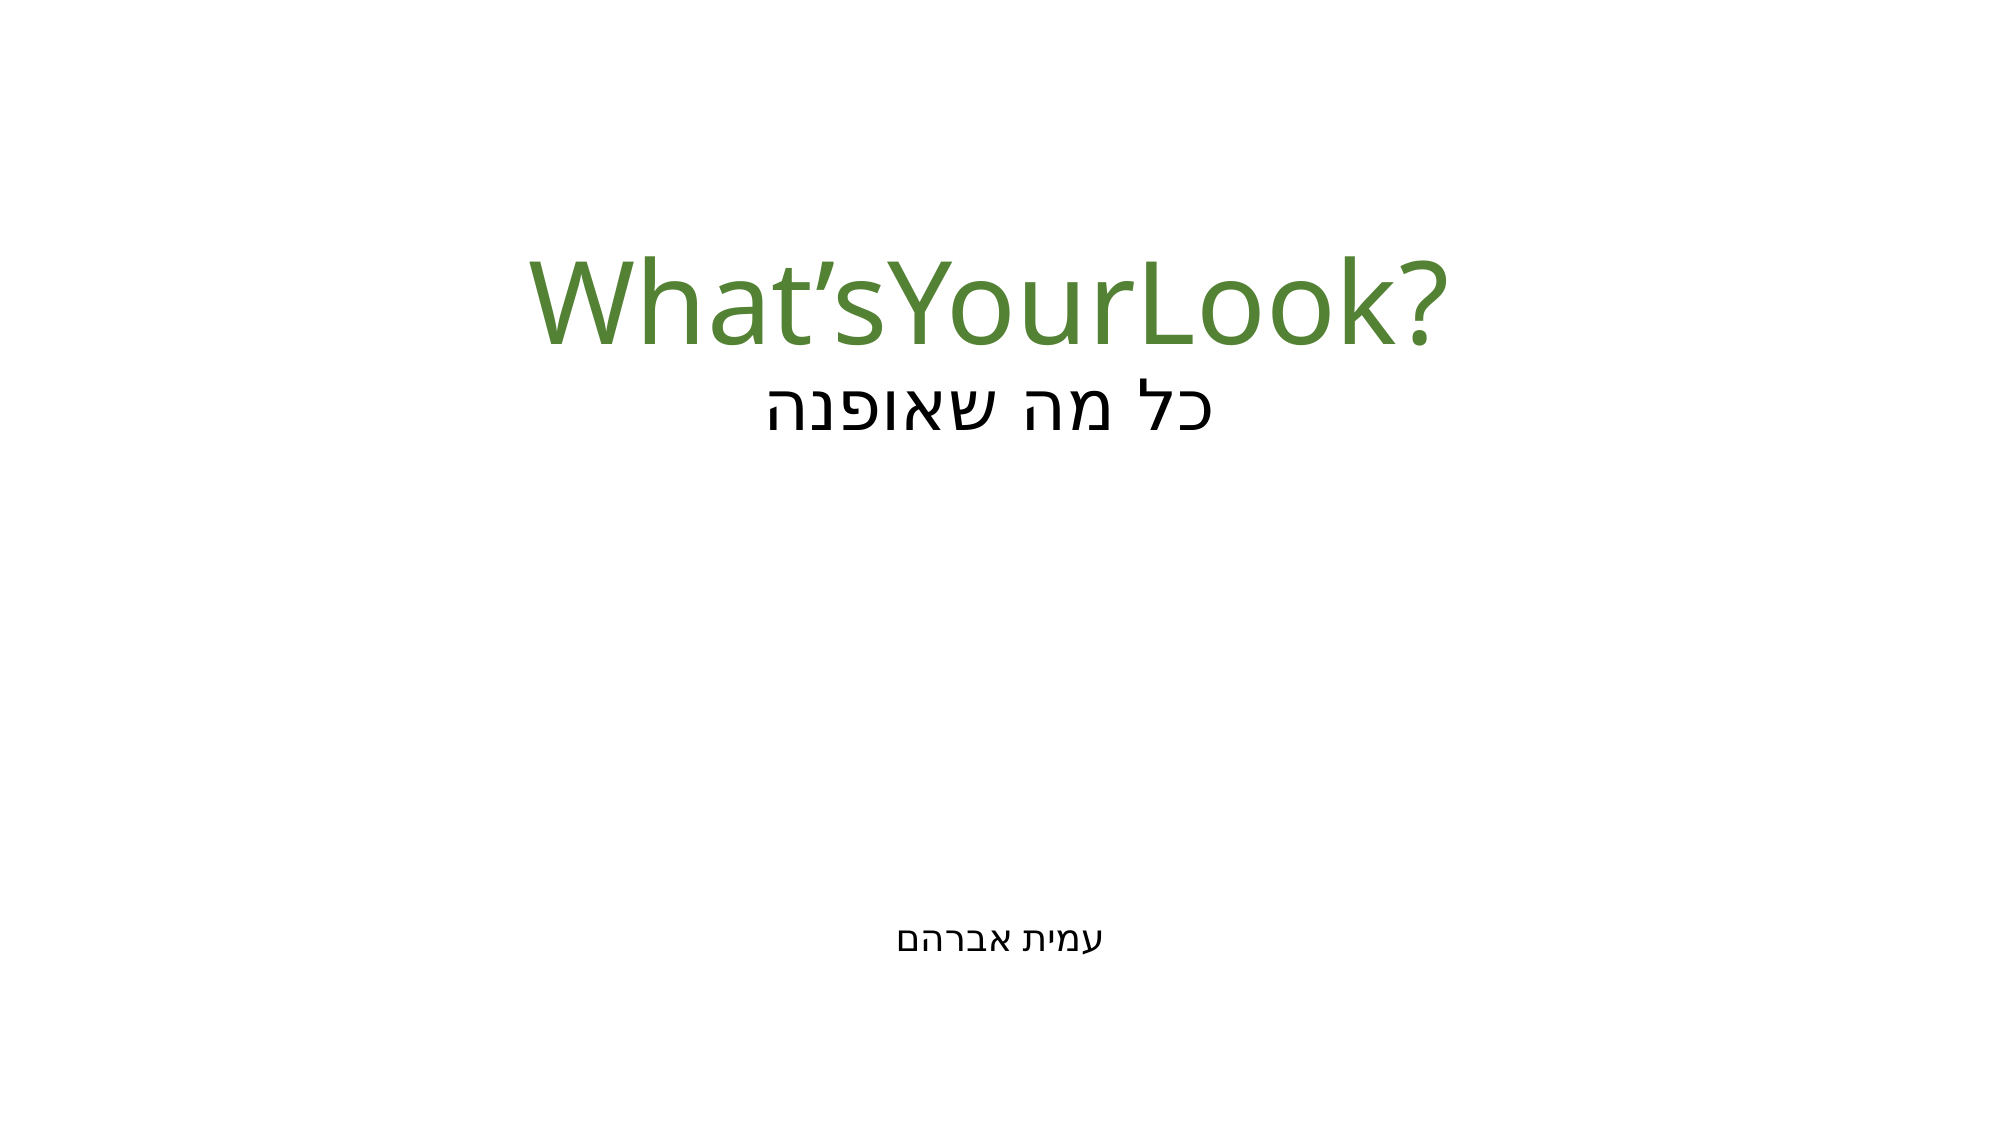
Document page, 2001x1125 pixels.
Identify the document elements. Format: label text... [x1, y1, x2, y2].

title What’sYourLook? כל מה שאופנה [126, 236, 1852, 454]
text_box עמית אברהם [880, 906, 1120, 966]
